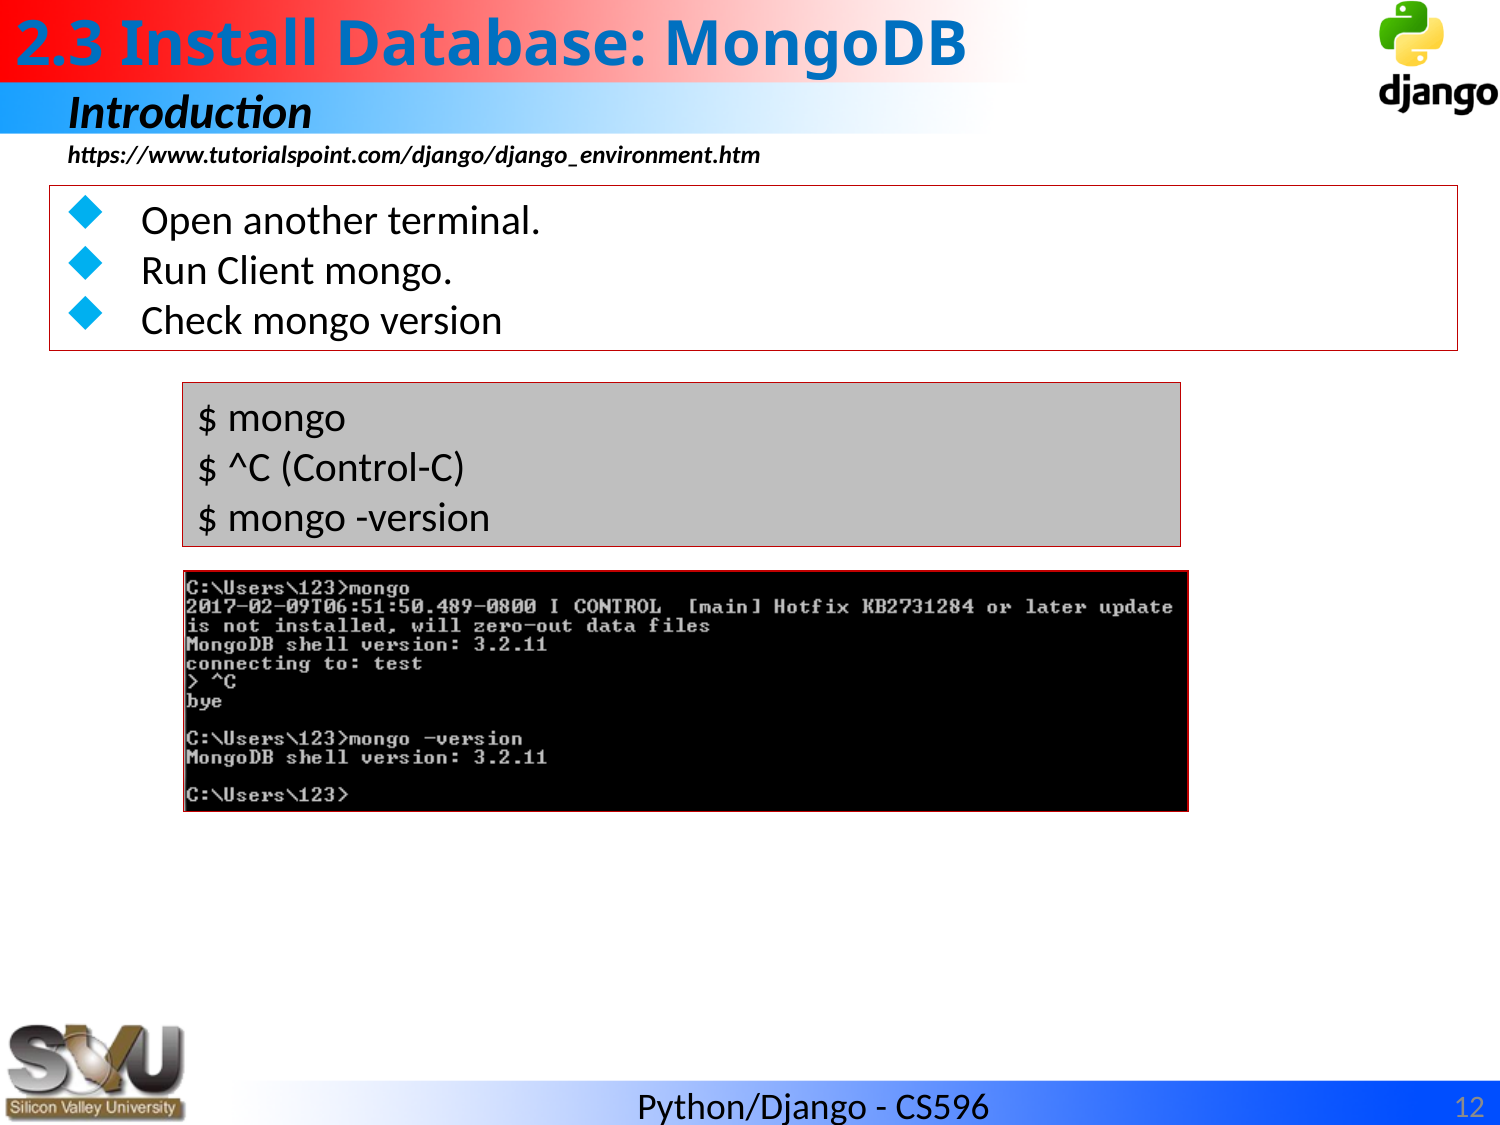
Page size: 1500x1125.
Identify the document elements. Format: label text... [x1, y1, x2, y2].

title 2.3 Install Database: MongoDB [0, 0, 1375, 95]
text_box Open another terminal. Run Client mongo. Check mongo version [49, 185, 1458, 351]
slide_number 12 [1162, 1074, 1500, 1125]
text_box $ mongo $ ^C (Control-C) $ mongo -version [182, 382, 1181, 547]
text_box Introduction https://www.tutorialspoint.com/django/django_environment.htm [52, 73, 1008, 176]
picture [0, 0, 1500, 1125]
text_box Python/Django - CS596 [462, 1075, 1165, 1125]
